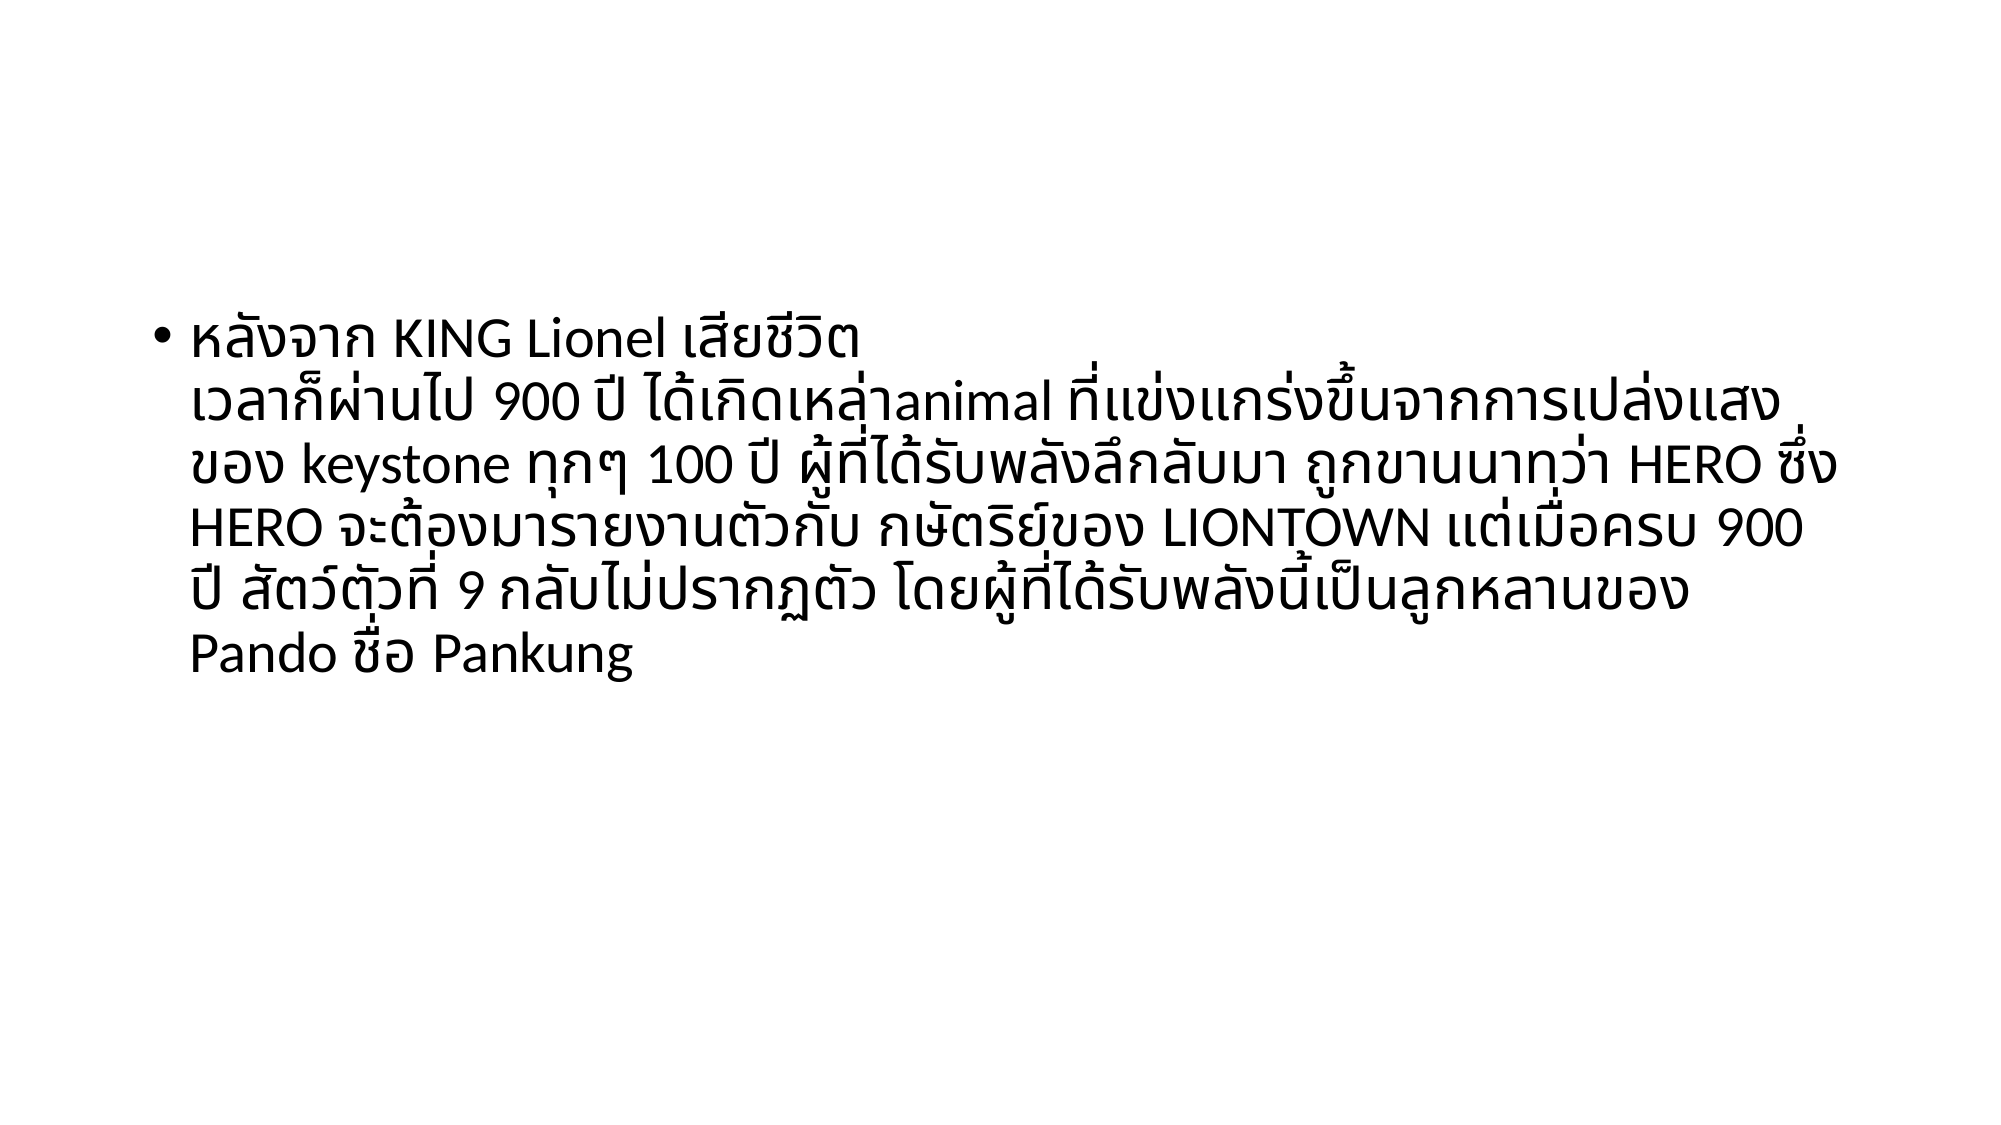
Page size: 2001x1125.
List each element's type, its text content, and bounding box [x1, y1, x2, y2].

list หลังจาก KING Lionel เสียชีวิต เวลาก็ผ่านไป 900 ปี ได้เกิดเหล่าanimal ที่แข่งแกร่งขึ้นจากการเปล่งแสงของ keystone ทุกๆ 100 ปี ผู้ที่ได้รับพลังลึกลับมา ถูกขานนาทว่า HERO ซึ่ง HERO จะต้องมารายงานตัวกับ กษัตริย์ของ LIONTOWN แต่เมื่อครบ 900 ปี สัตว์ตัวที่ 9 กลับไม่ปรากฏตัว โดยผู้ที่ได้รับพลังนี้เป็นลูกหลานของ Pando ชื่อ Pankung [137, 299, 1863, 1014]
